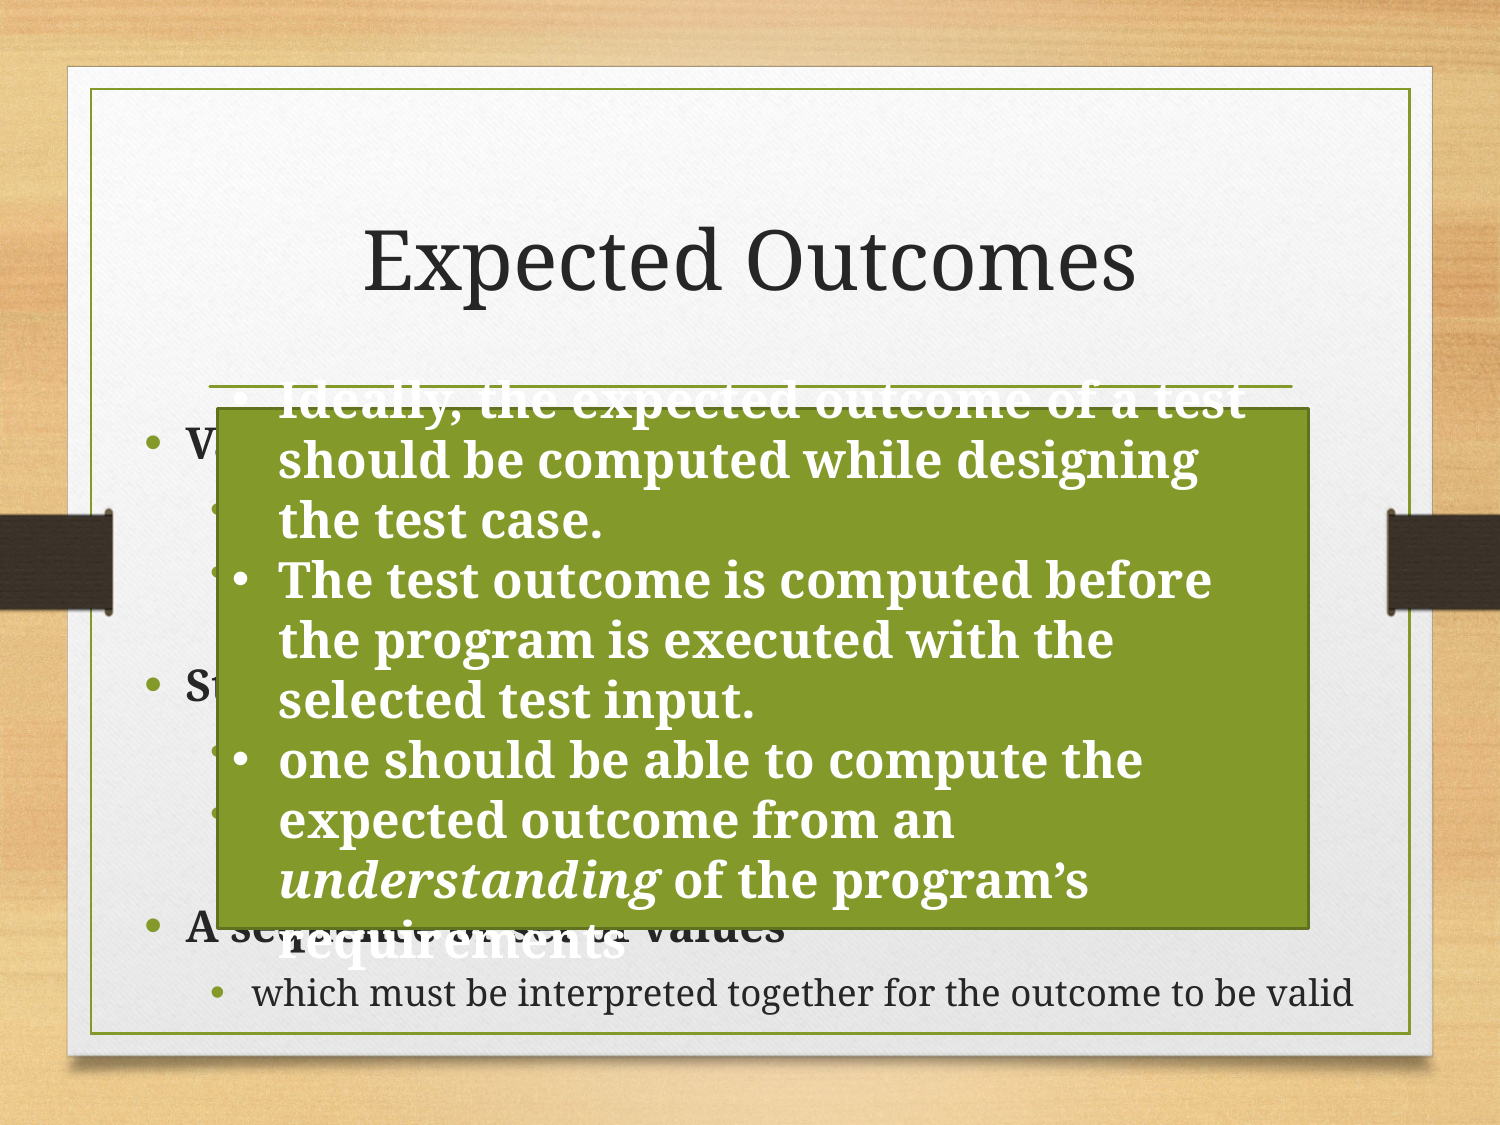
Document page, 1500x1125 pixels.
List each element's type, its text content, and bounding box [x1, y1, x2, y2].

list Values produced by the program: Outputs for local observation (integer, text, audio, image) Outputs (messages) for remote storage, manipulation, or observation State change: State change of the program State change of the database (due to add, delete, and update operations) A sequence or set of values which must be interpreted together for the outcome to be valid [129, 408, 1407, 1035]
picture [0, 0, 1500, 1125]
title Expected Outcomes [193, 150, 1309, 365]
text_box Ideally, the expected outcome of a test should be computed while designing the test case. The test outcome is computed before the program is executed with the selected test input. one should be able to compute the expected outcome from an understanding of the program’s requirements [216, 407, 1310, 930]
